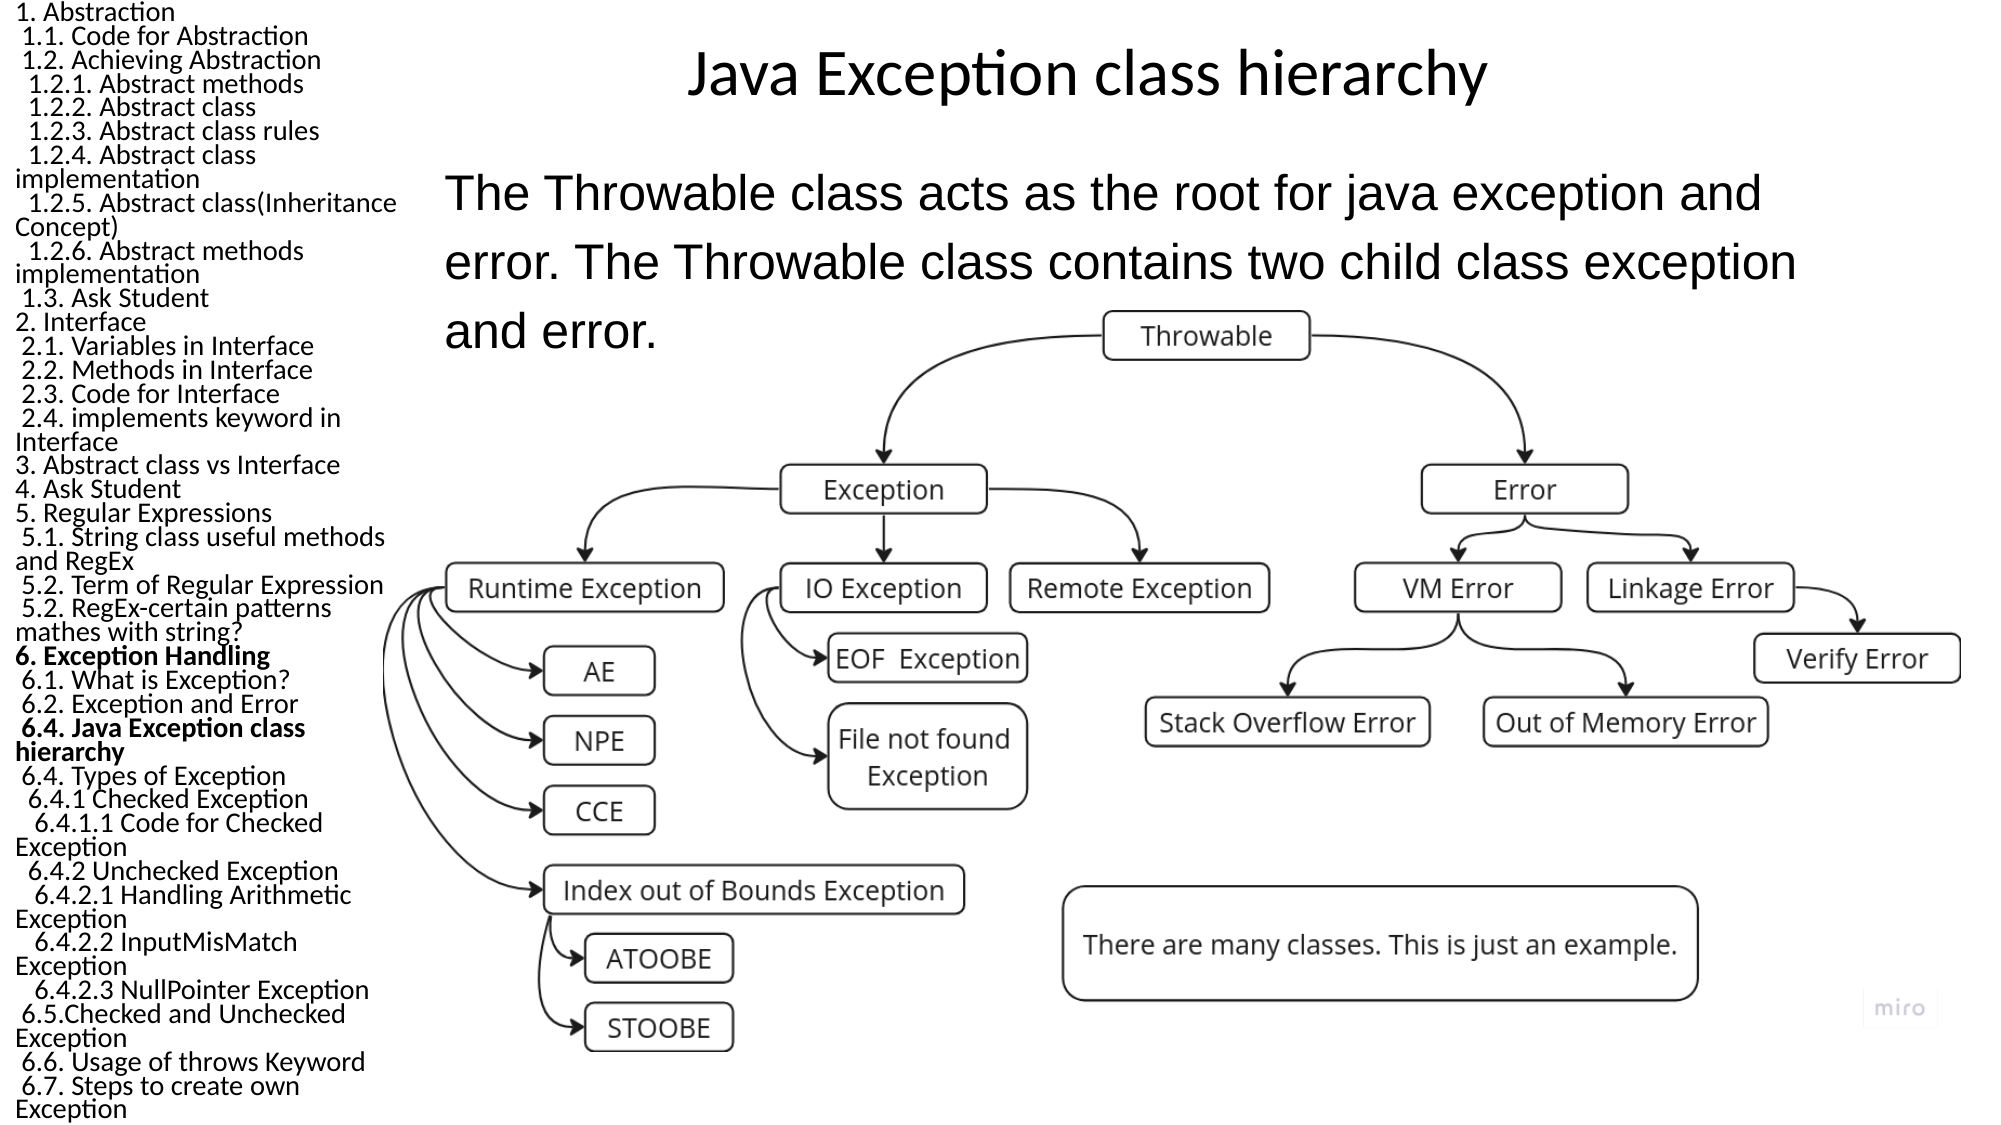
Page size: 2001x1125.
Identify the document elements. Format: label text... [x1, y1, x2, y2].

text_box The Throwable class acts as the root for java exception and error. The Throwable class contains two child class exception and error. [429, 136, 1905, 310]
text_box Java Exception class hierarchy [415, 21, 1808, 117]
text_box 1. Abstraction 1.1. Code for Abstraction 1.2. Achieving Abstraction 1.2.1. Abstract methods 1.2.2. Abstract class 1.2.3. Abstract class rules 1.2.4. Abstract class implementation 1.2.5. Abstract class(Inheritance Concept) 1.2.6. Abstract methods implementation 1.3. Ask Student 2. Interface 2.1. Variables in Interface 2.2. Methods in Interface 2.3. Code for Interface 2.4. implements keyword in Interface 3. Abstract class vs Interface 4. Ask Student 5. Regular Expressions 5.1. String class useful methods and RegEx 5.2. Term of Regular Expression 5.2. RegEx-certain patterns mathes with string? 6. Exception Handling 6.1. What is Exception? 6.2. Exception and Error 6.4. Java Exception class hierarchy 6.4. Types of Exception 6.4.1 Checked Exception 6.4.1.1 Code for Checked Exception 6.4.2 Unchecked Exception 6.4.2.1 Handling Arithmetic Exception 6.4.2.2 InputMisMatch Exception 6.4.2.3 NullPointer Exception 6.5.Checked and Unchecked Exception 6.6. Usage of throws Keyword 6.7. Steps to create own Exception [0, 0, 415, 1113]
picture [383, 310, 1961, 1052]
